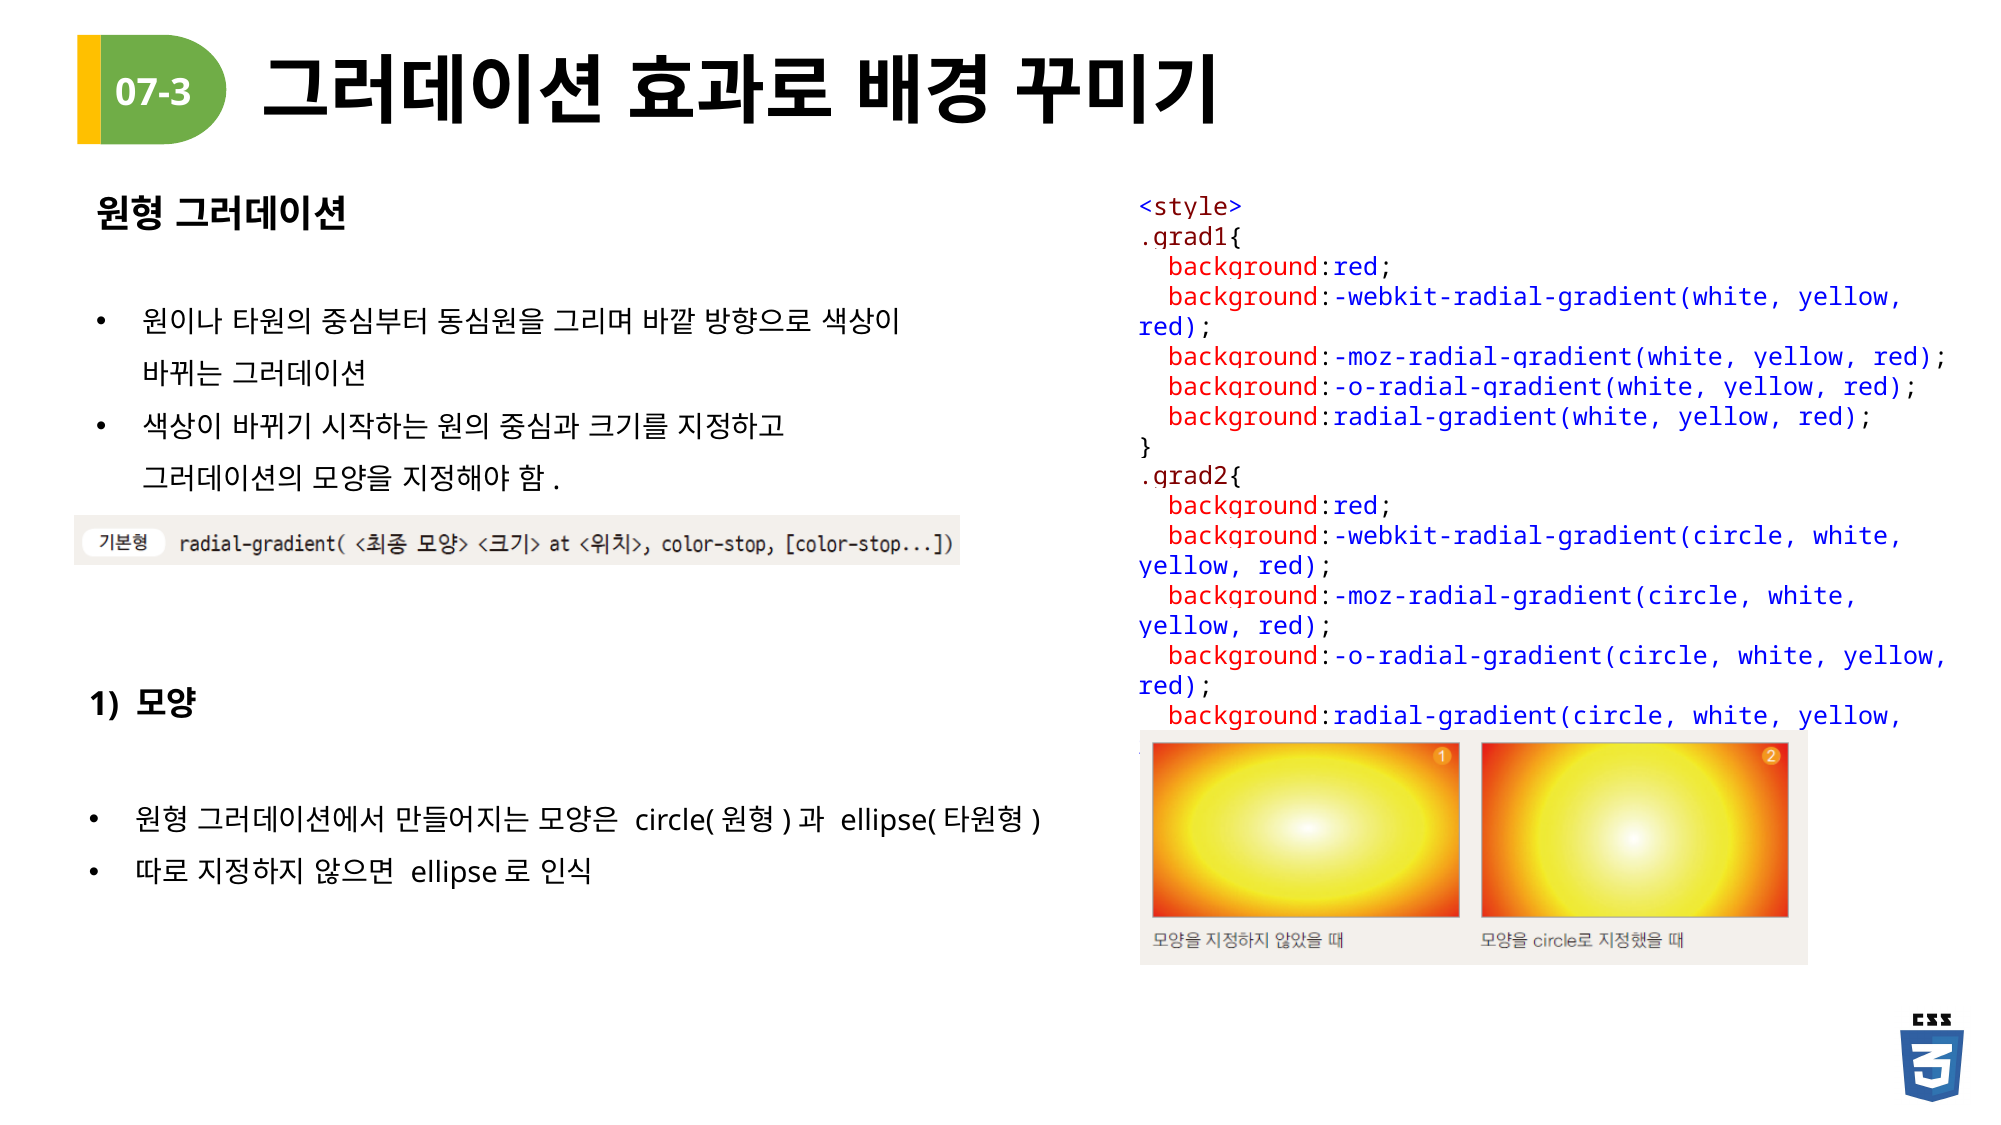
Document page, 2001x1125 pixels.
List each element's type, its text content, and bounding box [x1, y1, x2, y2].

text_box 원형 그러데이션 [81, 182, 799, 243]
text_box 1) 모양 [74, 674, 805, 730]
text_box 원이나 타원의 중심부터 동심원을 그리며 바깥 방향으로 색상이 바뀌는 그러데이션 색상이 바뀌기 시작하는 원의 중심과 크기를 지정하고 그러데이션의 모양을 지정해야 함. [81, 278, 953, 503]
text_box 원형 그러데이션에서 만들어지는 모양은 circle(원형)과 ellipse(타원형) 따로 지정하지 않으면 ellipse로 인식 [74, 776, 1085, 896]
picture [74, 515, 960, 565]
title 그러데이션 효과로 배경 꾸미기 [246, 38, 1739, 149]
picture [1894, 1006, 1971, 1105]
picture [1140, 730, 1808, 965]
text_box <style> .grad1{ background:red; background:-webkit-radial-gradient(white, yellow, red); background:-moz-radial-gradient(white, yellow, red); background:-o-radial-gradient(white, yellow, red); background:radial-gradient(white, yellow, red); } .grad2{ background:red; background:-webkit-radial-gradient(circle, white, yellow, red); background:-moz-radial-gradient(circle, white, yellow, red); background:-o-radial-gradient(circle, white, yellow, red); background:radial-gradient(circle, white, yellow, red); } </style> [1123, 183, 1985, 827]
text_box 07-3 [100, 60, 215, 121]
